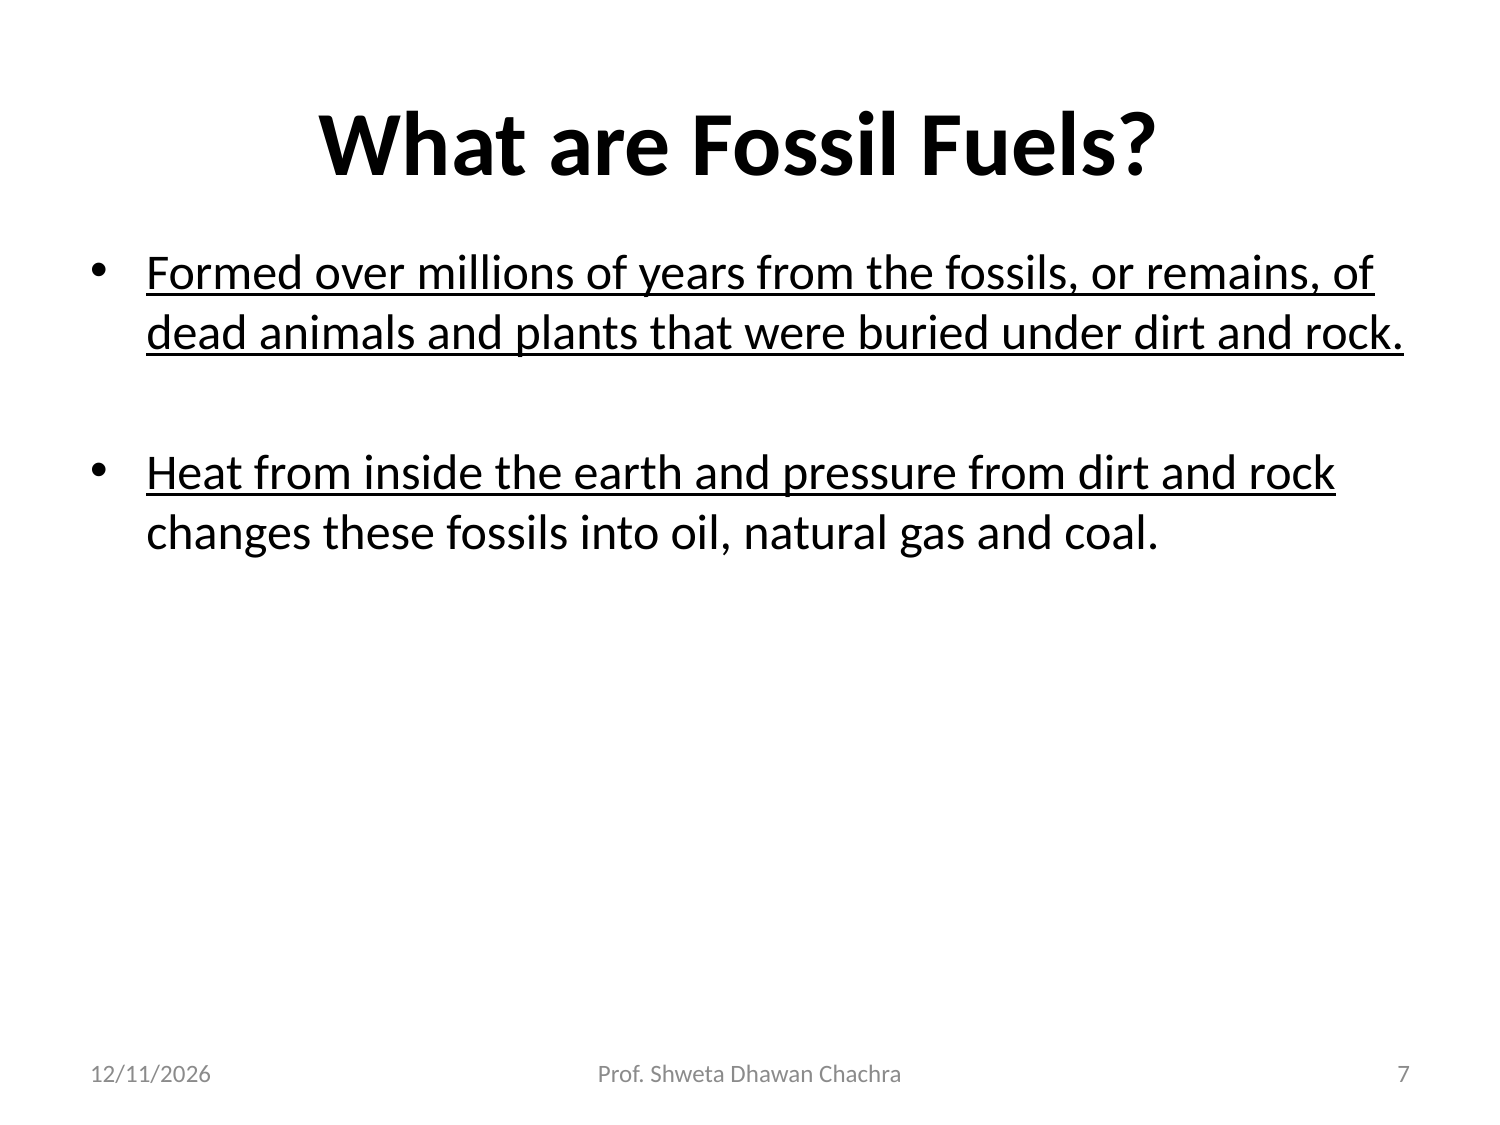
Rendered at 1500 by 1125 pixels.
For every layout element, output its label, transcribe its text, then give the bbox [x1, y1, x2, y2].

slide_number 7 [1074, 1042, 1425, 1103]
list Formed over millions of years from the fossils, or remains, of dead animals and plants that were buried under dirt and rock. Heat from inside the earth and pressure from dirt and rock changes these fossils into oil, natural gas and coal. [75, 231, 1425, 1005]
footer Prof. Shweta Dhawan Chachra [512, 1042, 988, 1103]
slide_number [75, 1042, 425, 1103]
title What are Fossil Fuels? [75, 45, 1425, 231]
